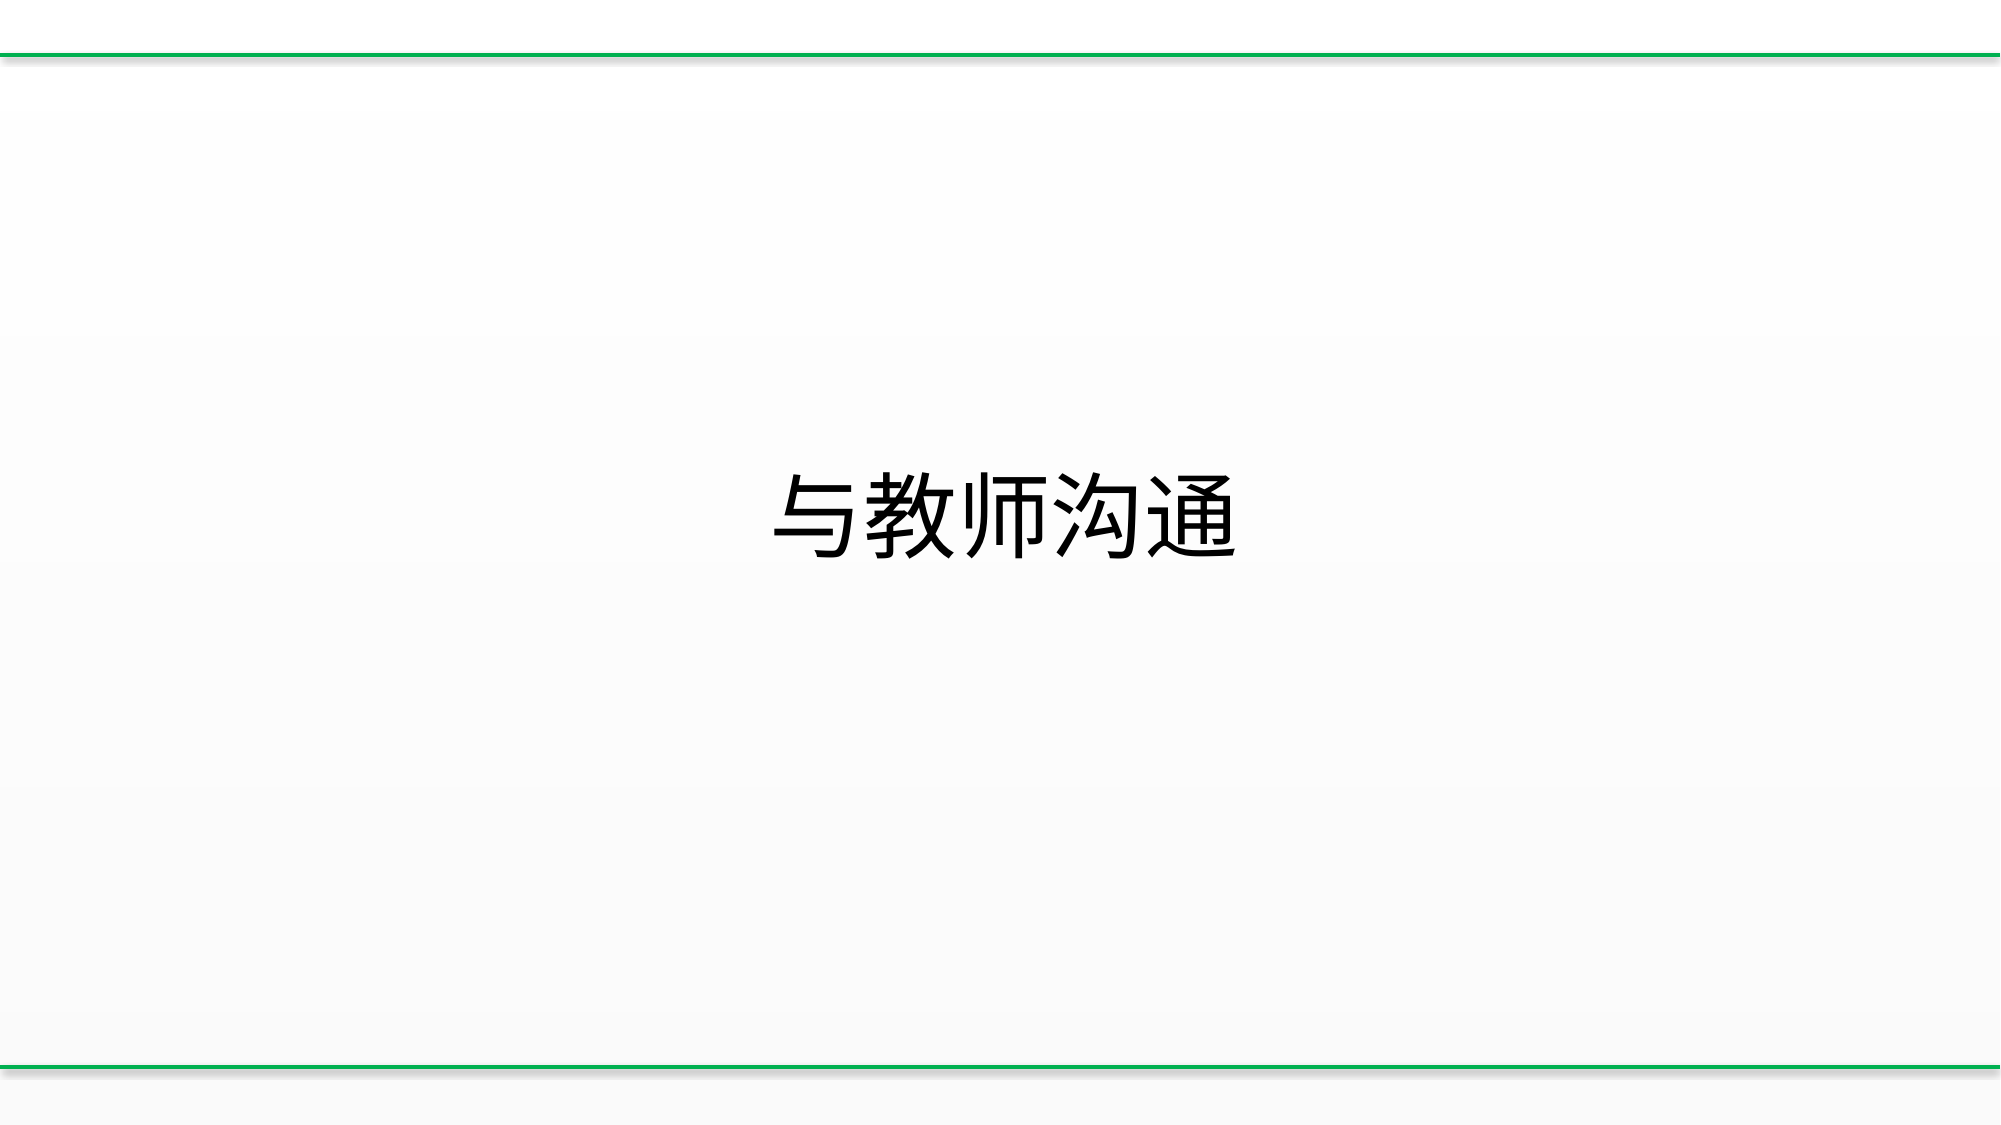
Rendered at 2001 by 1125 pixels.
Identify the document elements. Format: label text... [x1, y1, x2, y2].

title 与教师沟通 [59, 280, 1949, 749]
